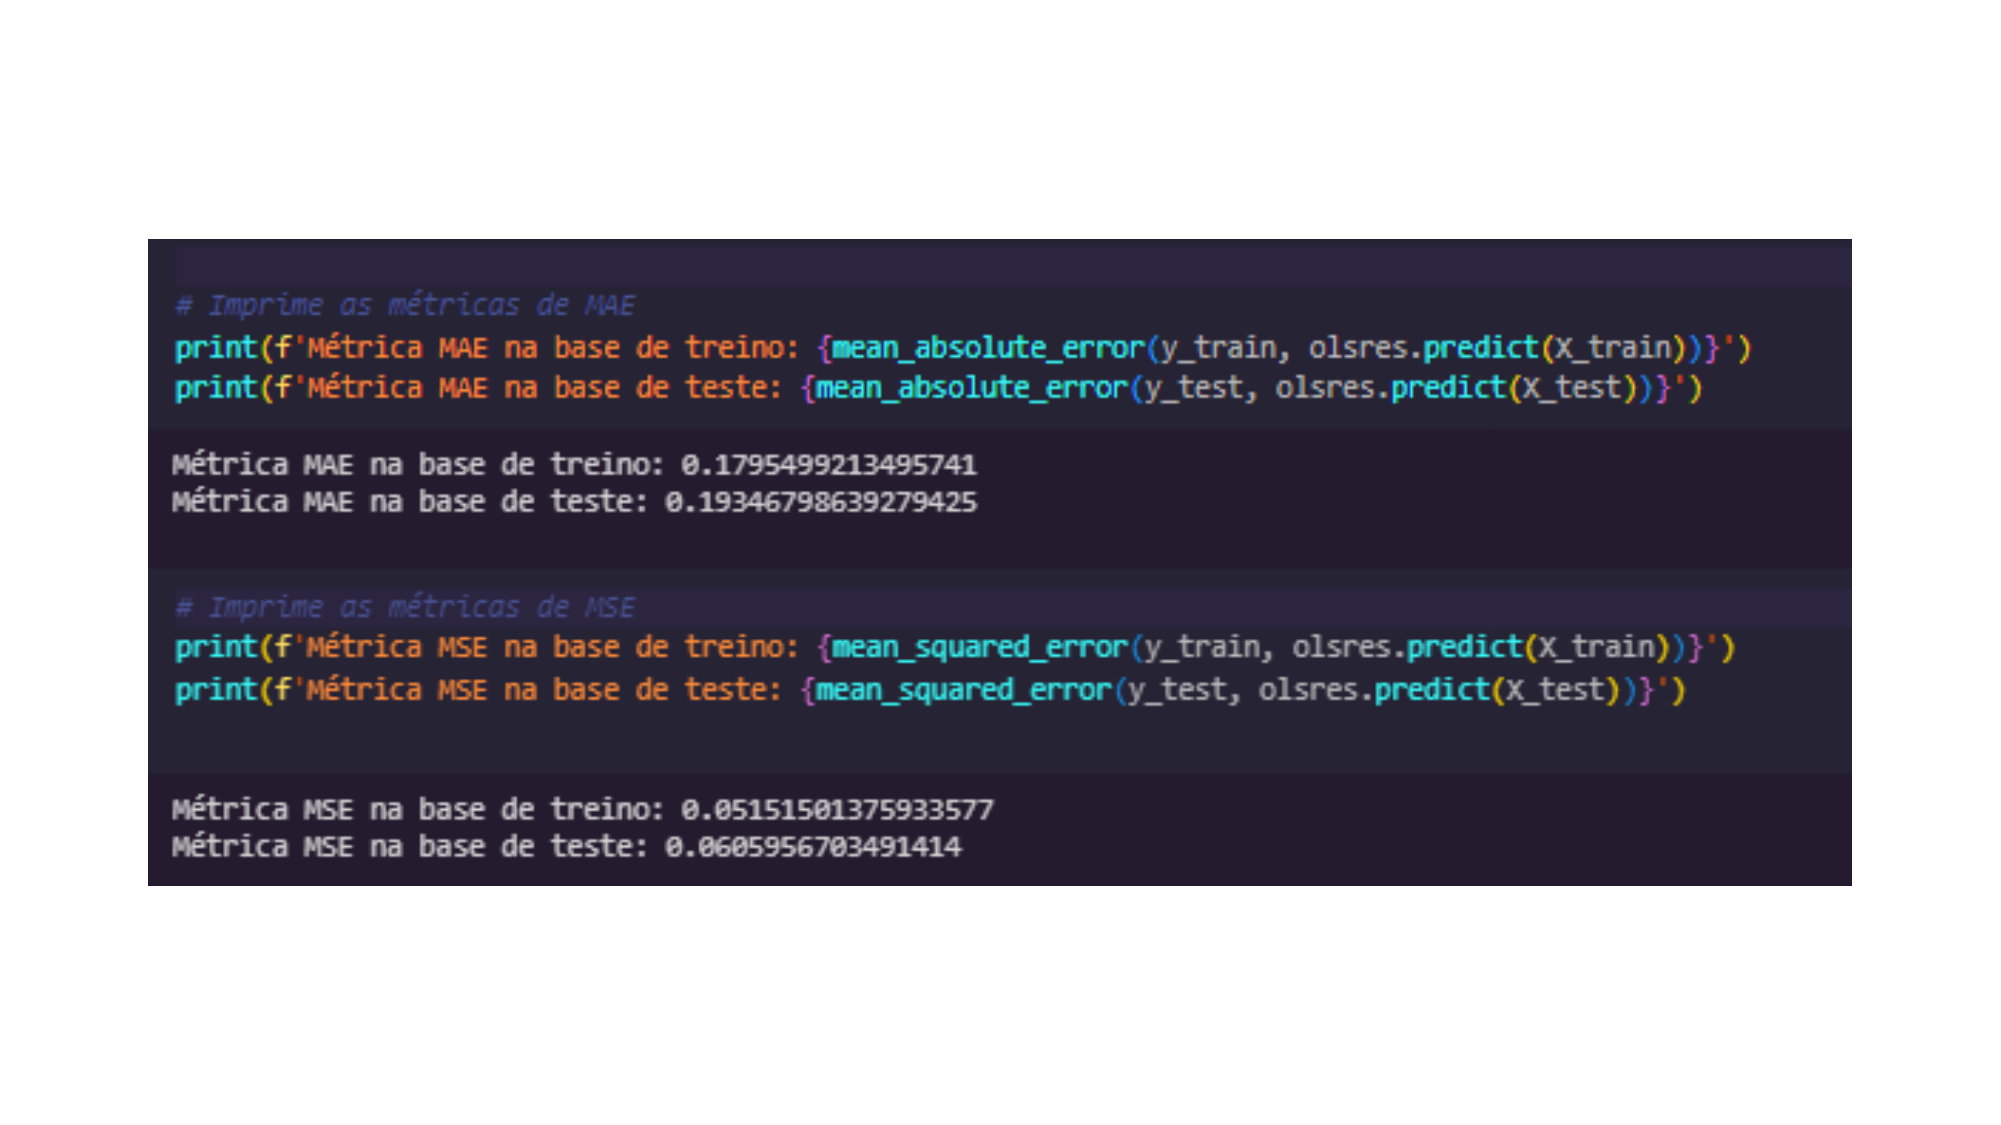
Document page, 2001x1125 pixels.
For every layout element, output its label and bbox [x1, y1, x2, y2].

list [148, 239, 1852, 886]
